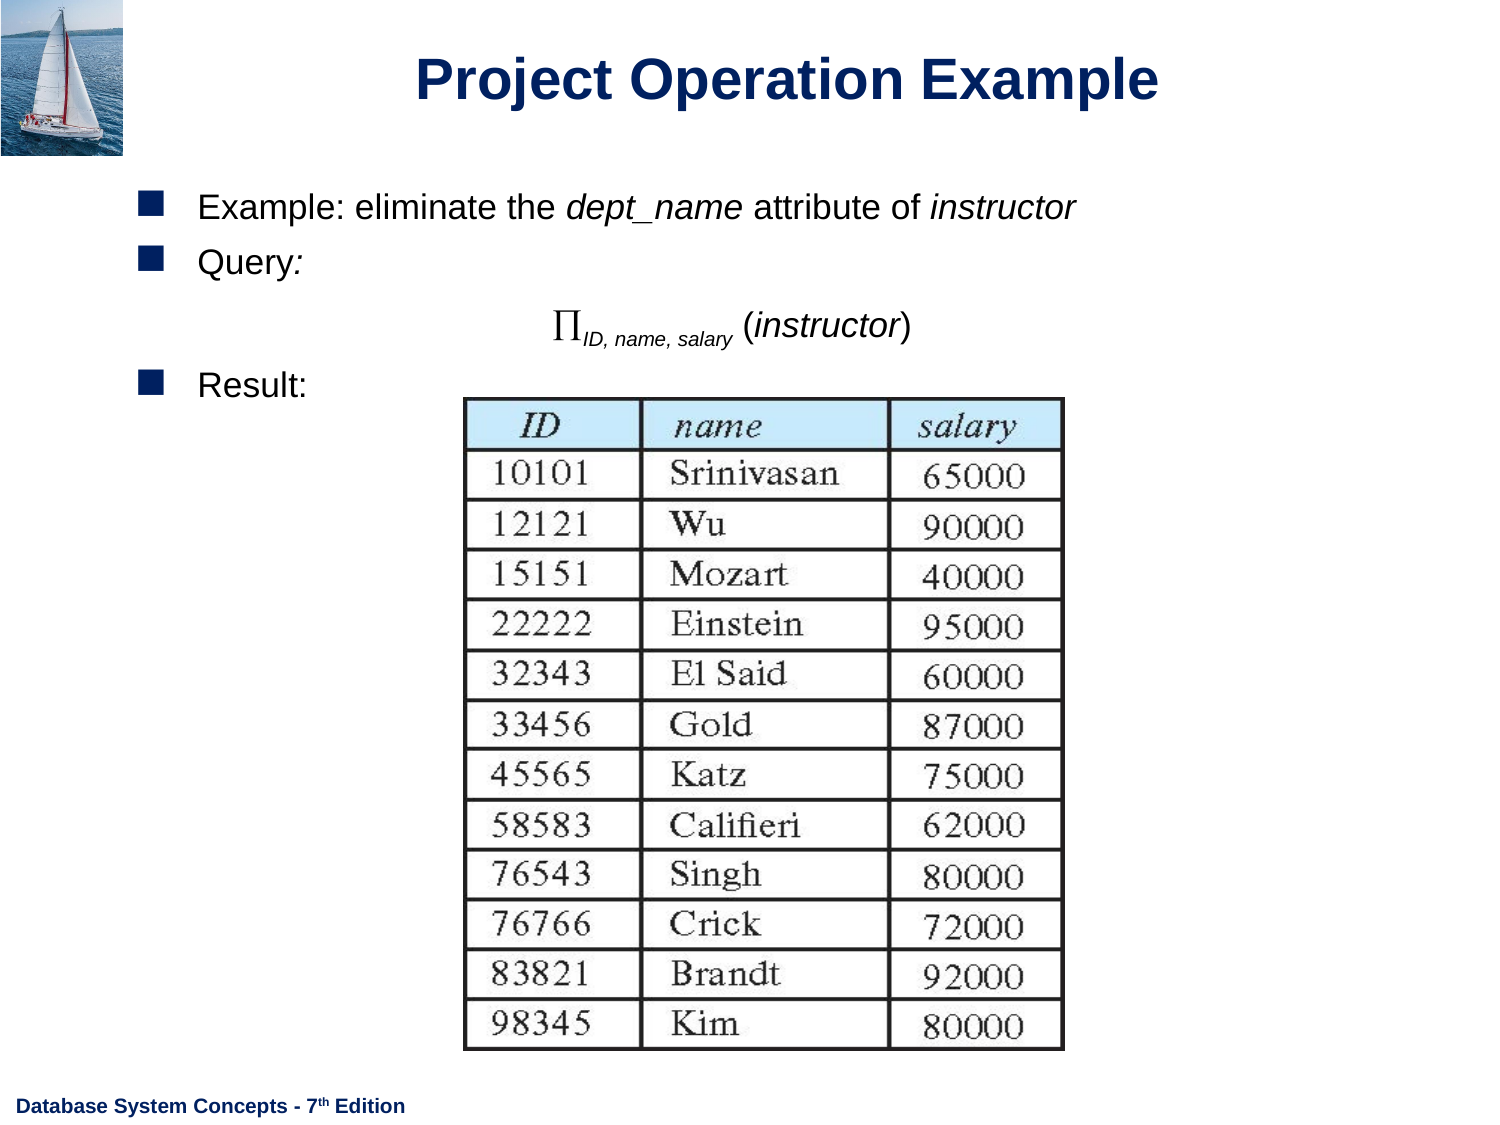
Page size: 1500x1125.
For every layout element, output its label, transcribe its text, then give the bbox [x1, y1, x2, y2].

title Project Operation Example [125, 18, 1452, 120]
picture [463, 396, 1065, 1051]
list Example: eliminate the dept_name attribute of instructor Query: ID, name, salary (instructor) Result: [126, 176, 1424, 434]
picture [0, 0, 123, 156]
